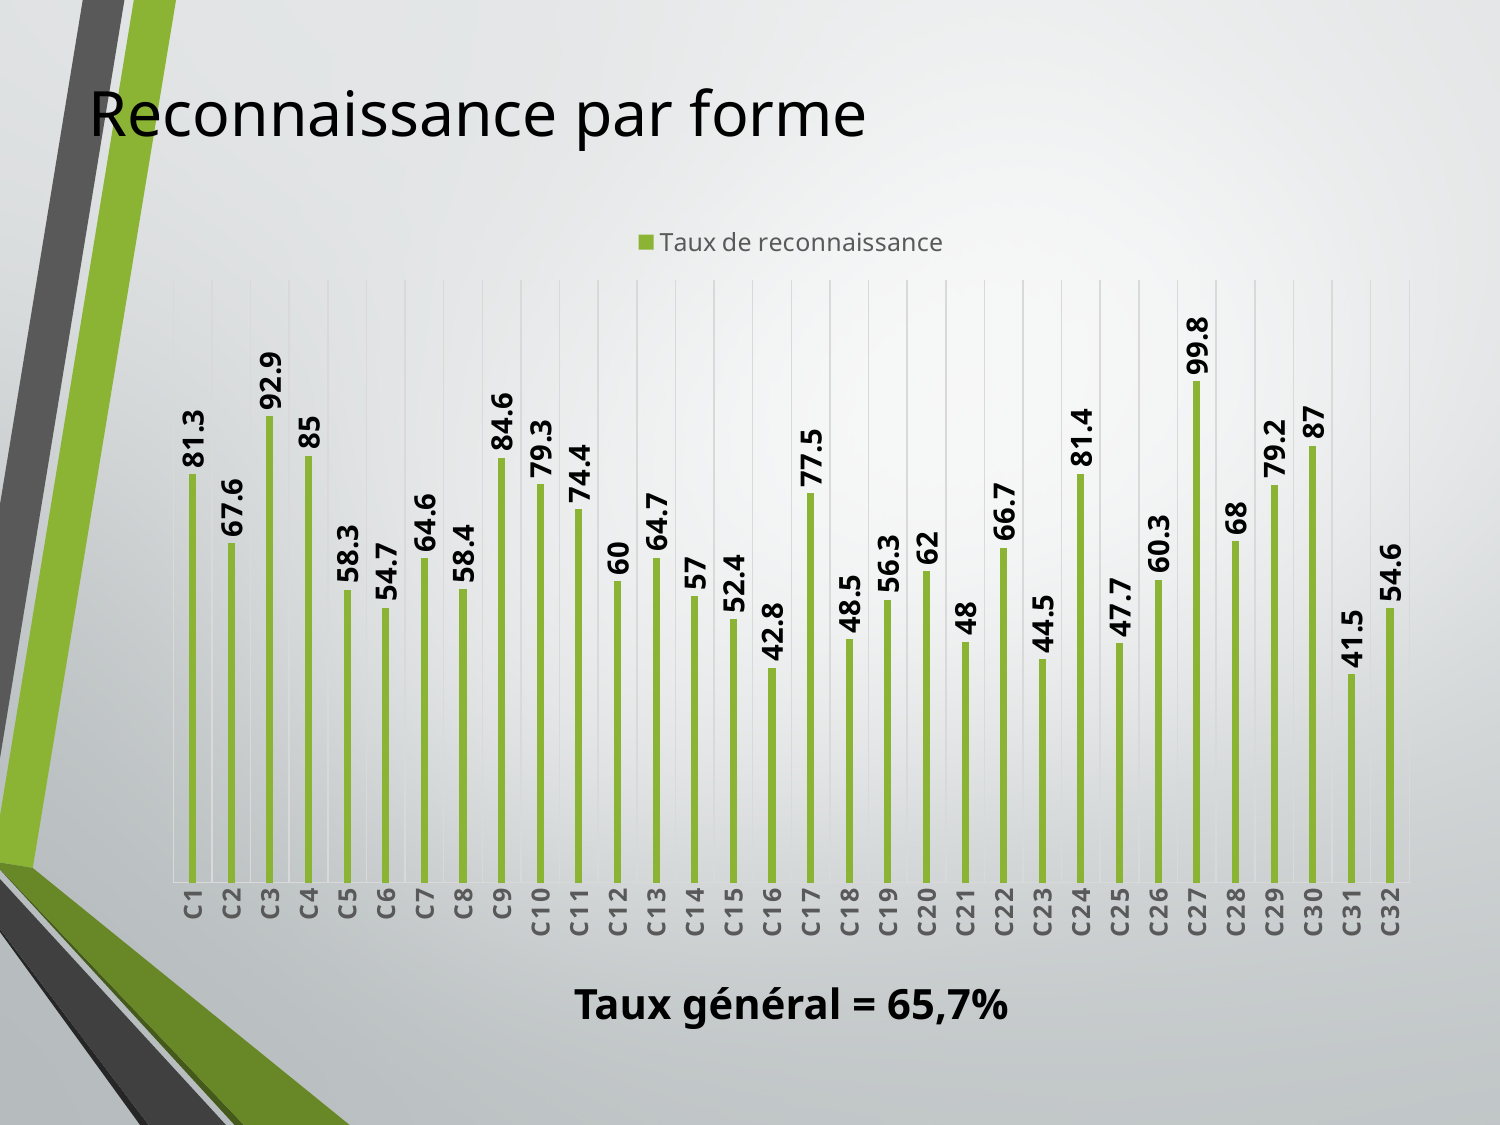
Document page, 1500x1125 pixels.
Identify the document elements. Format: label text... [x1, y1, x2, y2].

chart [147, 207, 1436, 953]
text_box Reconnaissance par forme [74, 66, 885, 157]
text_box Taux général = 65,7% [559, 970, 1024, 1036]
